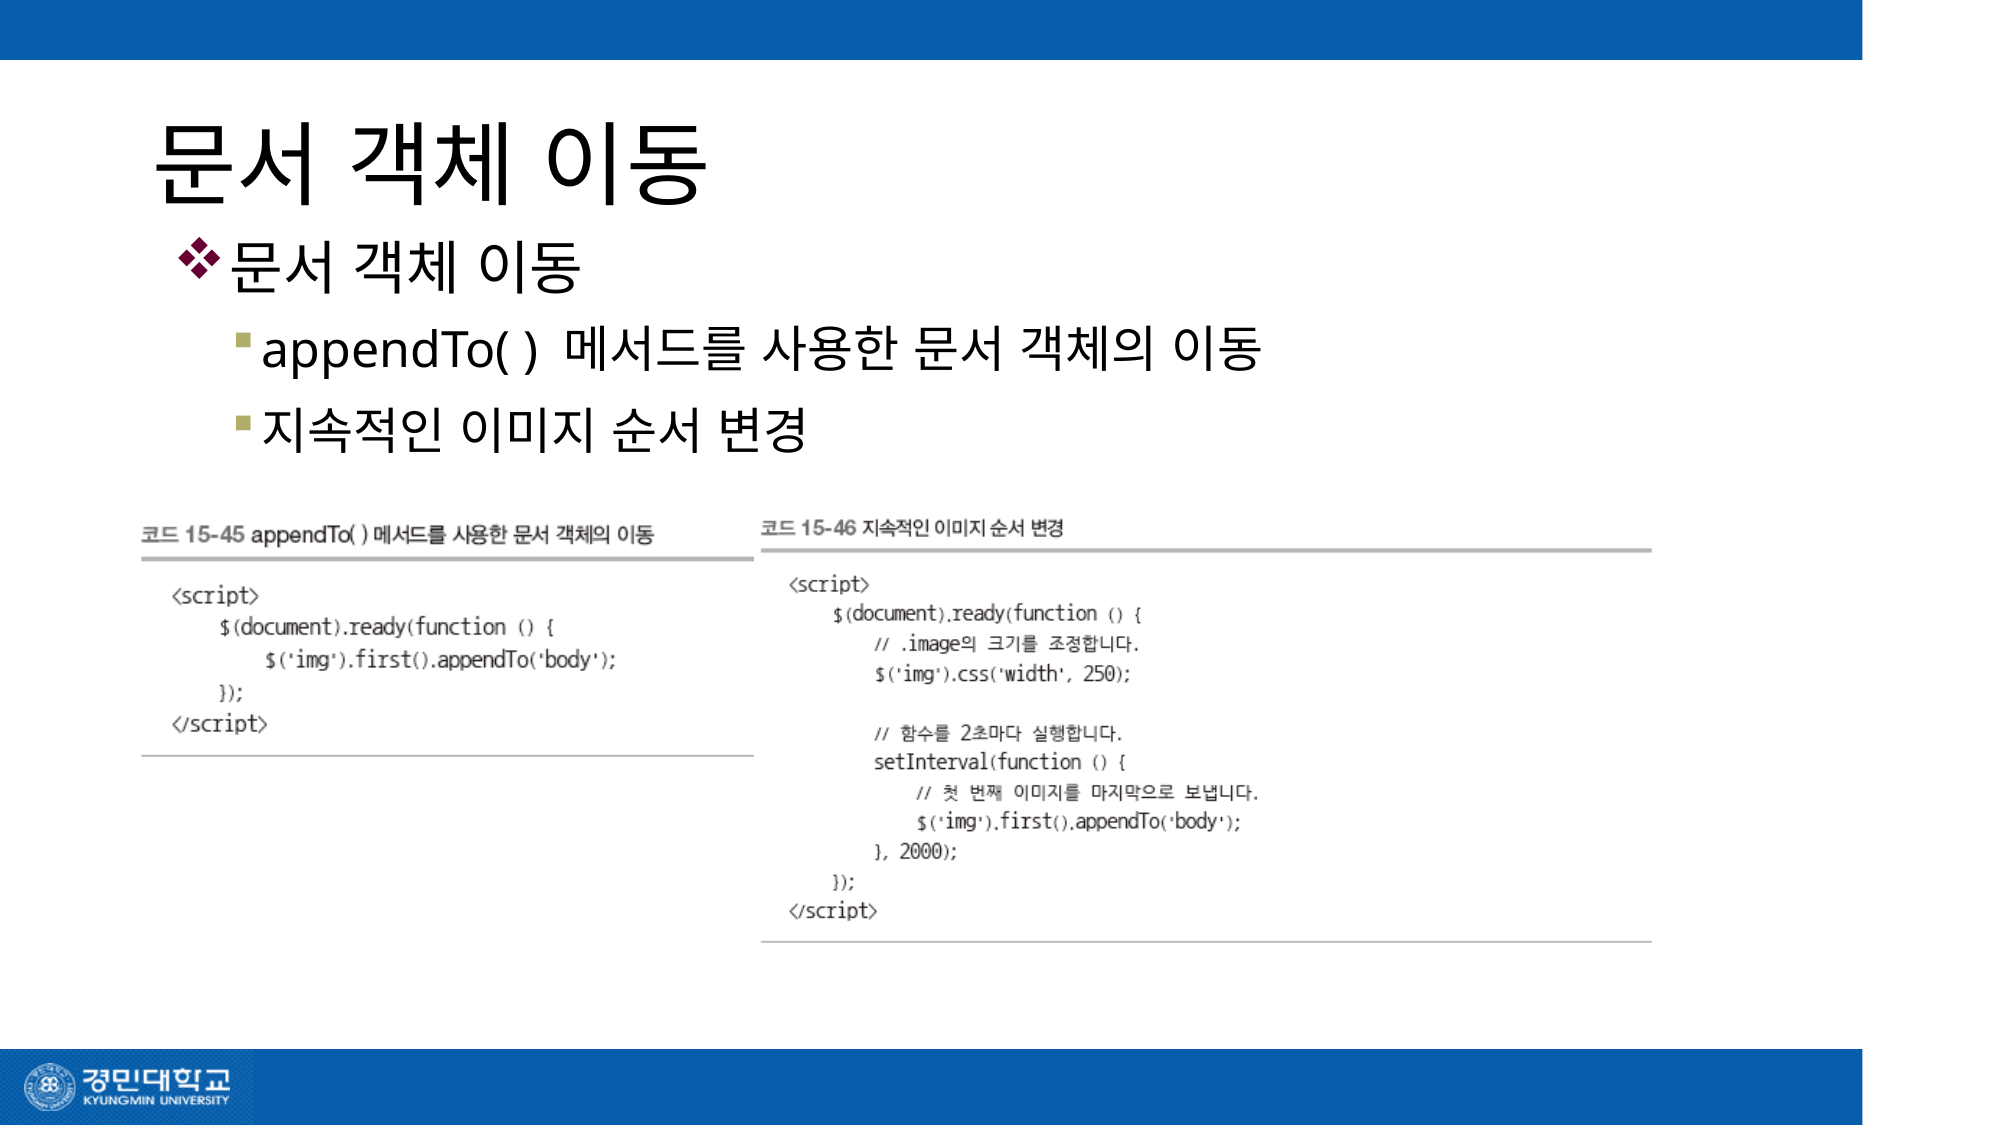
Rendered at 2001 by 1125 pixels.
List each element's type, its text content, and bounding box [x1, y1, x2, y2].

list 문서 객체 이동 appendTo( ) 메서드를 사용한 문서 객체의 이동 지속적인 이미지 순서 변경 [158, 772, 1584, 1125]
list 문서 객체 이동 appendTo( ) 메서드를 사용한 문서 객체의 이동 지속적인 이미지 순서 변경 [158, 278, 1584, 521]
title 문서 객체 이동 [137, 59, 1863, 278]
picture [137, 511, 1665, 950]
picture [0, 1049, 158, 1125]
